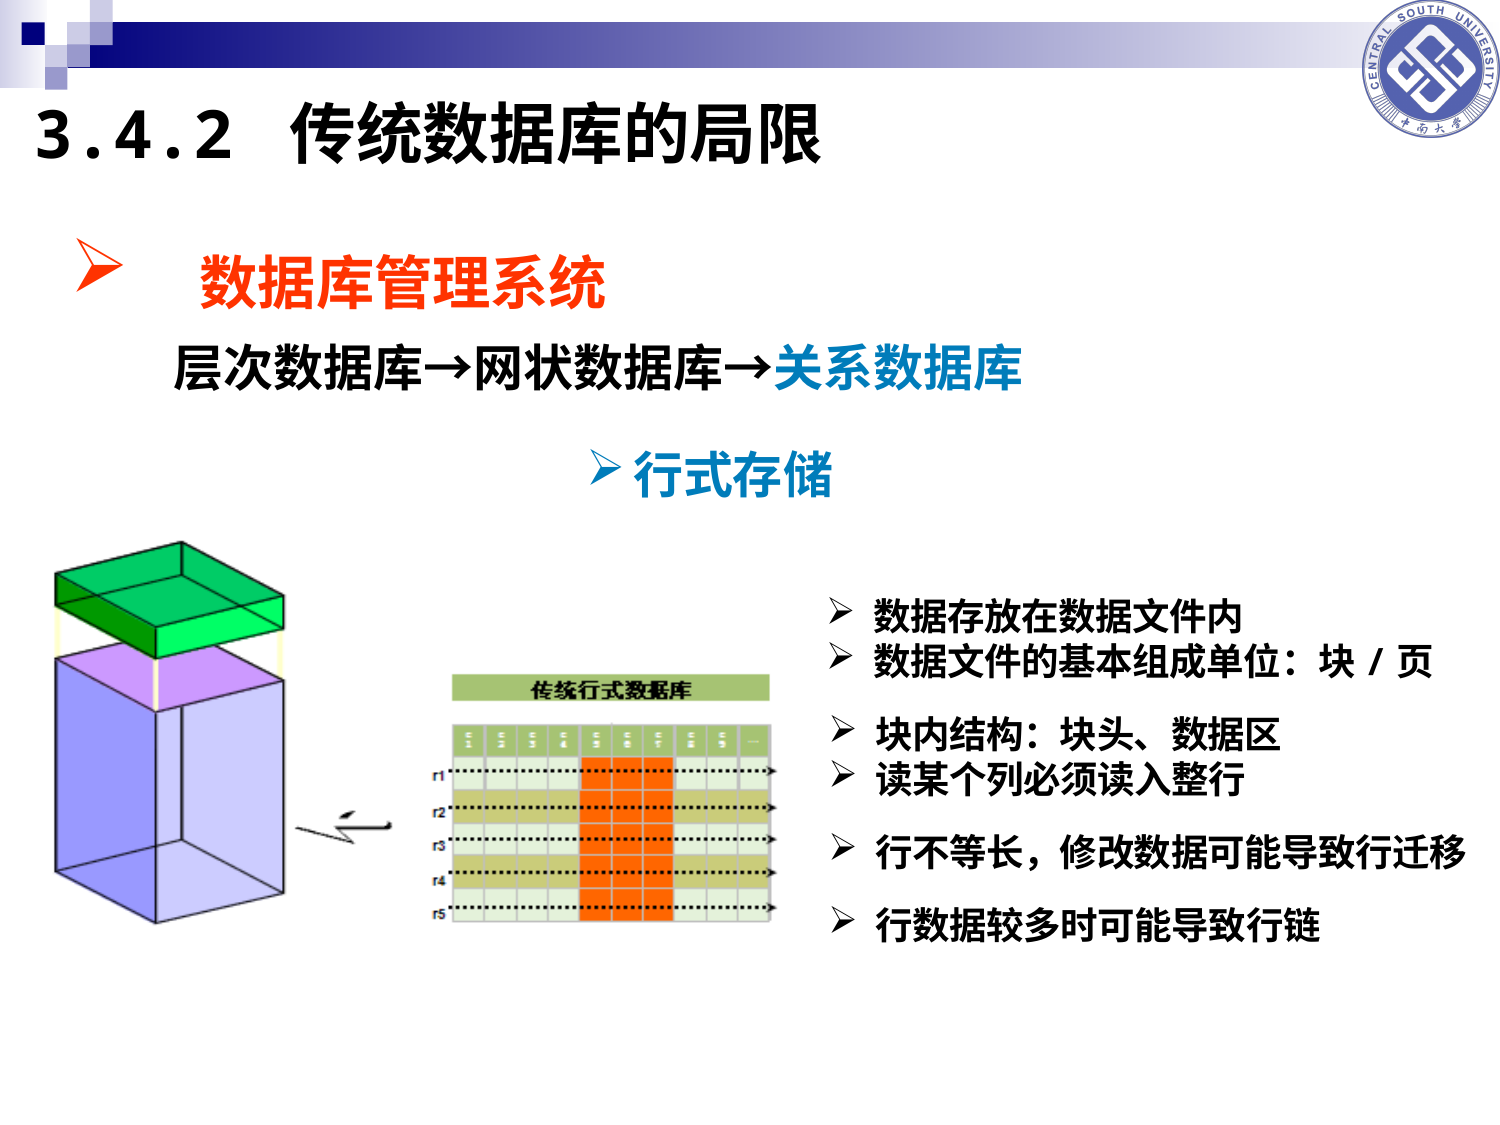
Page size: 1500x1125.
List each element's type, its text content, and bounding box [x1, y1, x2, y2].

picture [1362, 0, 1500, 138]
text_box 层次数据库→网状数据库→关系数据库 [158, 329, 1063, 404]
text_box [0, 514, 812, 956]
text_box 行式存储 [571, 436, 849, 512]
text_box 3.4.2 传统数据库的局限 [18, 84, 839, 180]
text_box 数据存放在数据文件内 数据文件的基本组成单位：块/页 块内结构：块头、数据区 读某个列必须读入整行 行不等长，修改数据可能导致行迁移 行数据较多时可能导致行链 [811, 540, 1500, 1101]
text_box 数据库管理系统 [55, 221, 623, 327]
